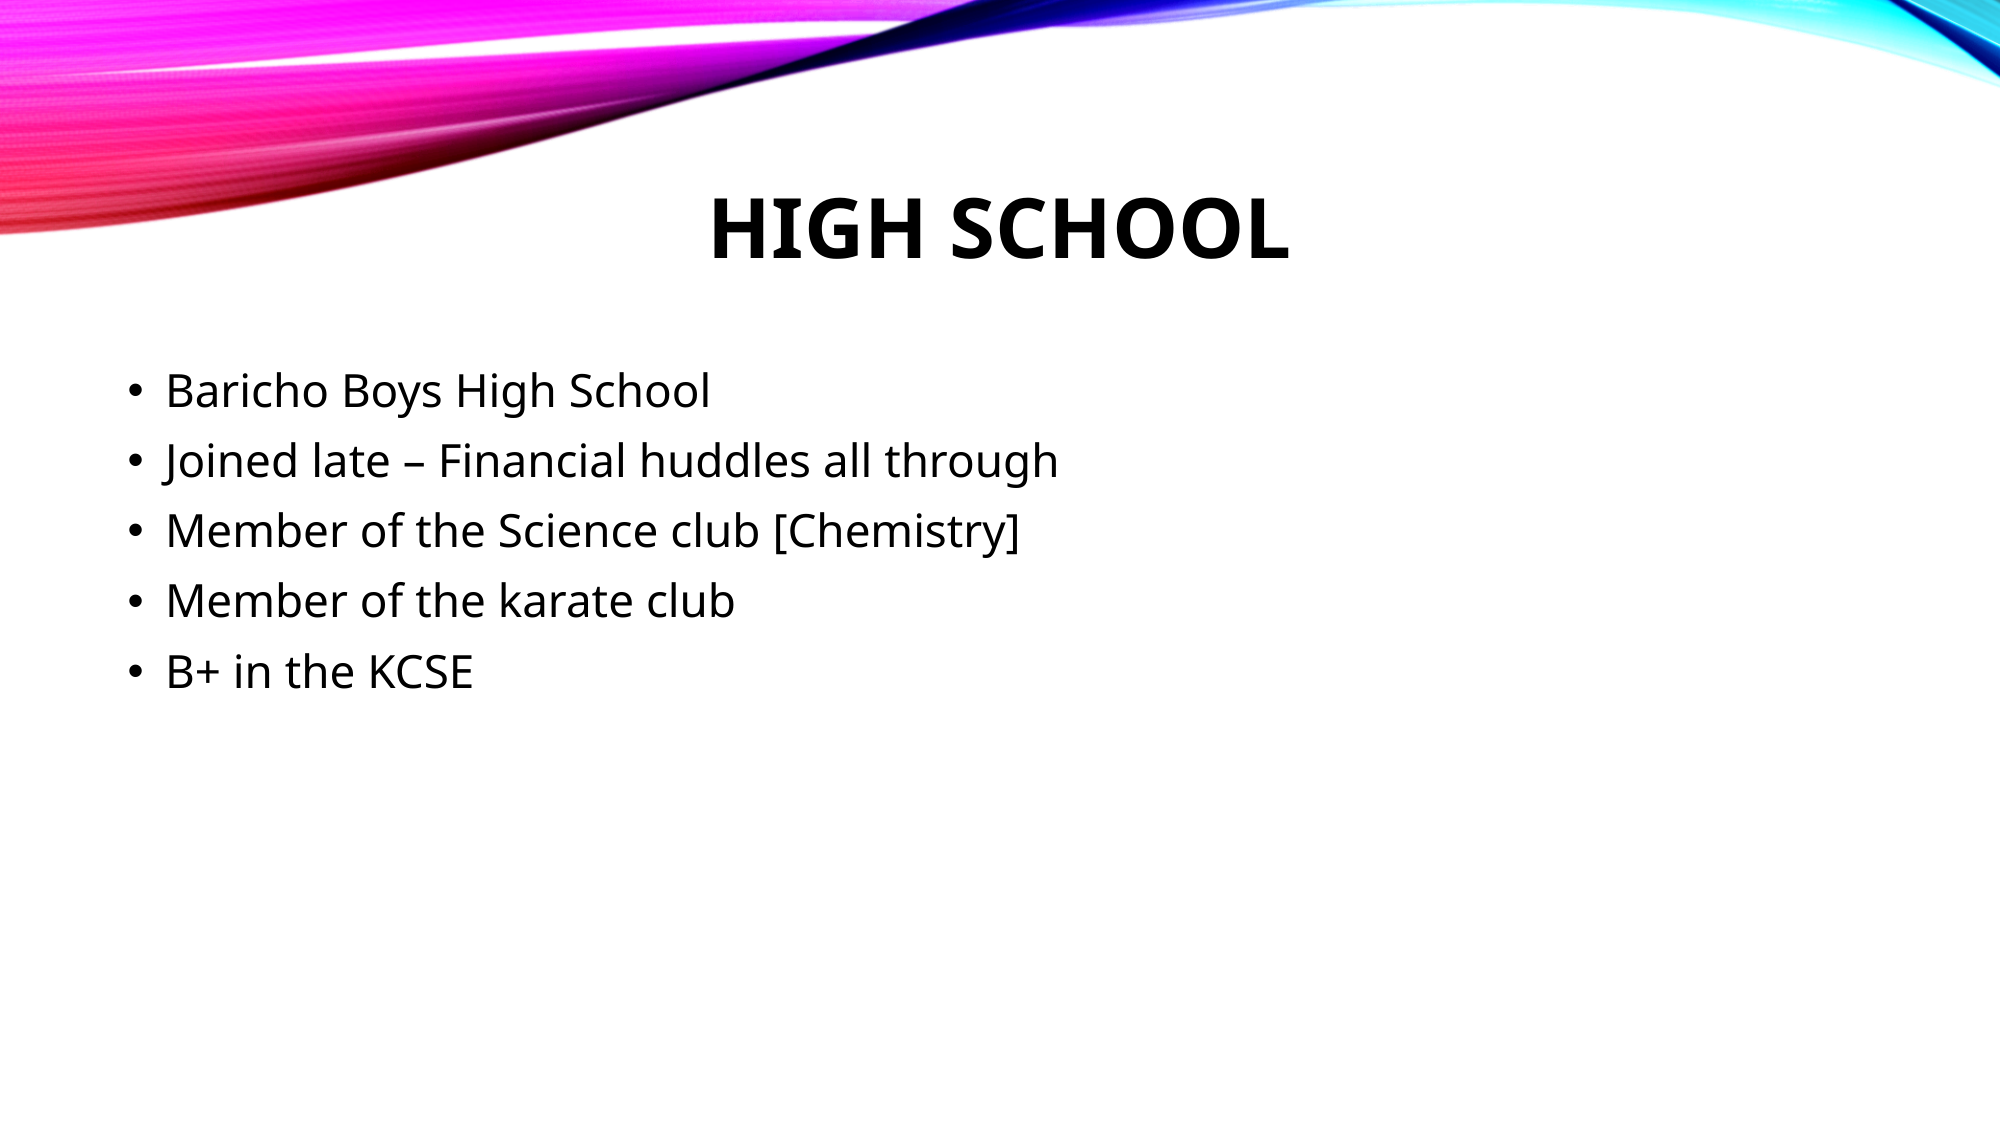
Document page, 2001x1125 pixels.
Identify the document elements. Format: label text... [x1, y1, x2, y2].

list Baricho Boys High School Joined late – Financial huddles all through Member of the Science club [Chemistry] Member of the karate club B+ in the KCSE [112, 360, 1888, 1021]
picture [1890, 0, 2000, 75]
picture [0, 0, 2000, 237]
picture [1910, 0, 2000, 45]
title High school [112, 125, 1888, 338]
